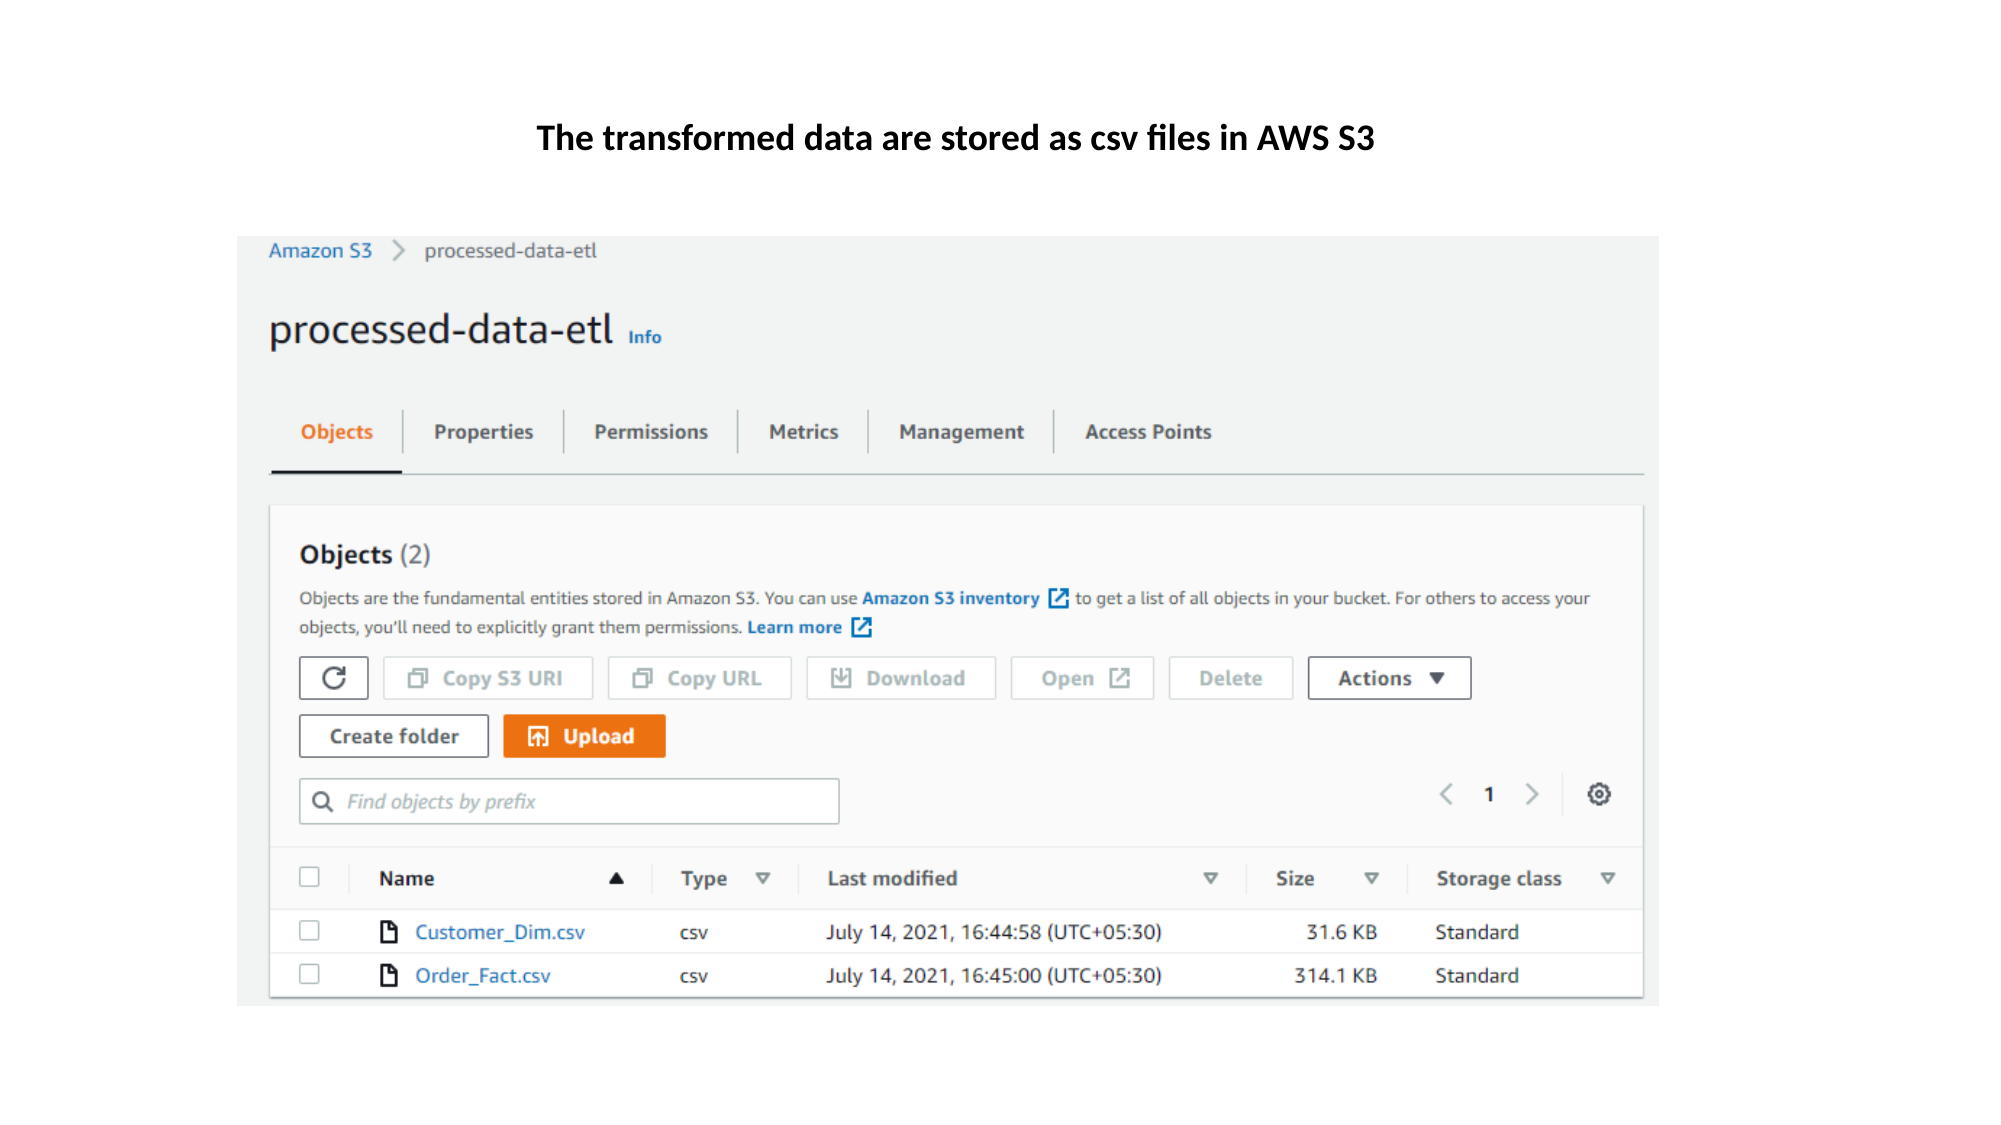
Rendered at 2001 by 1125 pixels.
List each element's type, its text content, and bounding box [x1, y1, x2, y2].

text_box The transformed data are stored as csv files in AWS S3 [521, 105, 1391, 166]
picture [237, 236, 1659, 1006]
